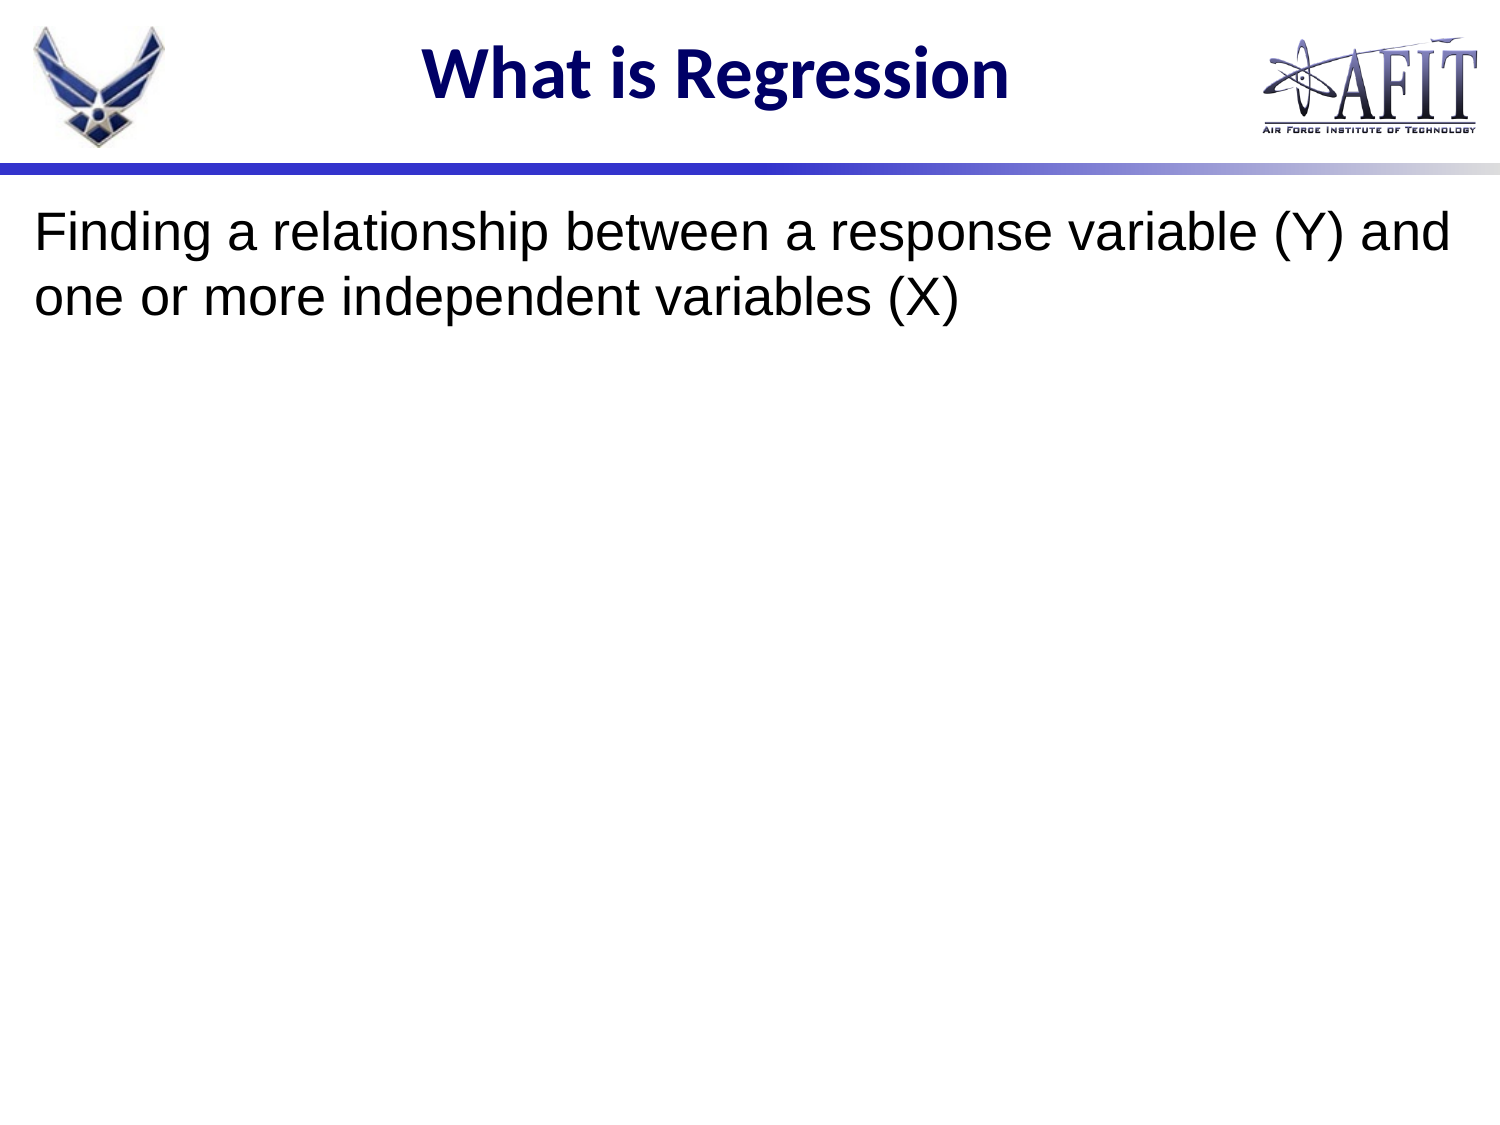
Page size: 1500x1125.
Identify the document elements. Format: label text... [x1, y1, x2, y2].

title What is Regression [162, 15, 1272, 157]
picture [33, 26, 162, 148]
list Finding a relationship between a response variable (Y) and one or more independent variables (X) [19, 189, 1481, 1110]
